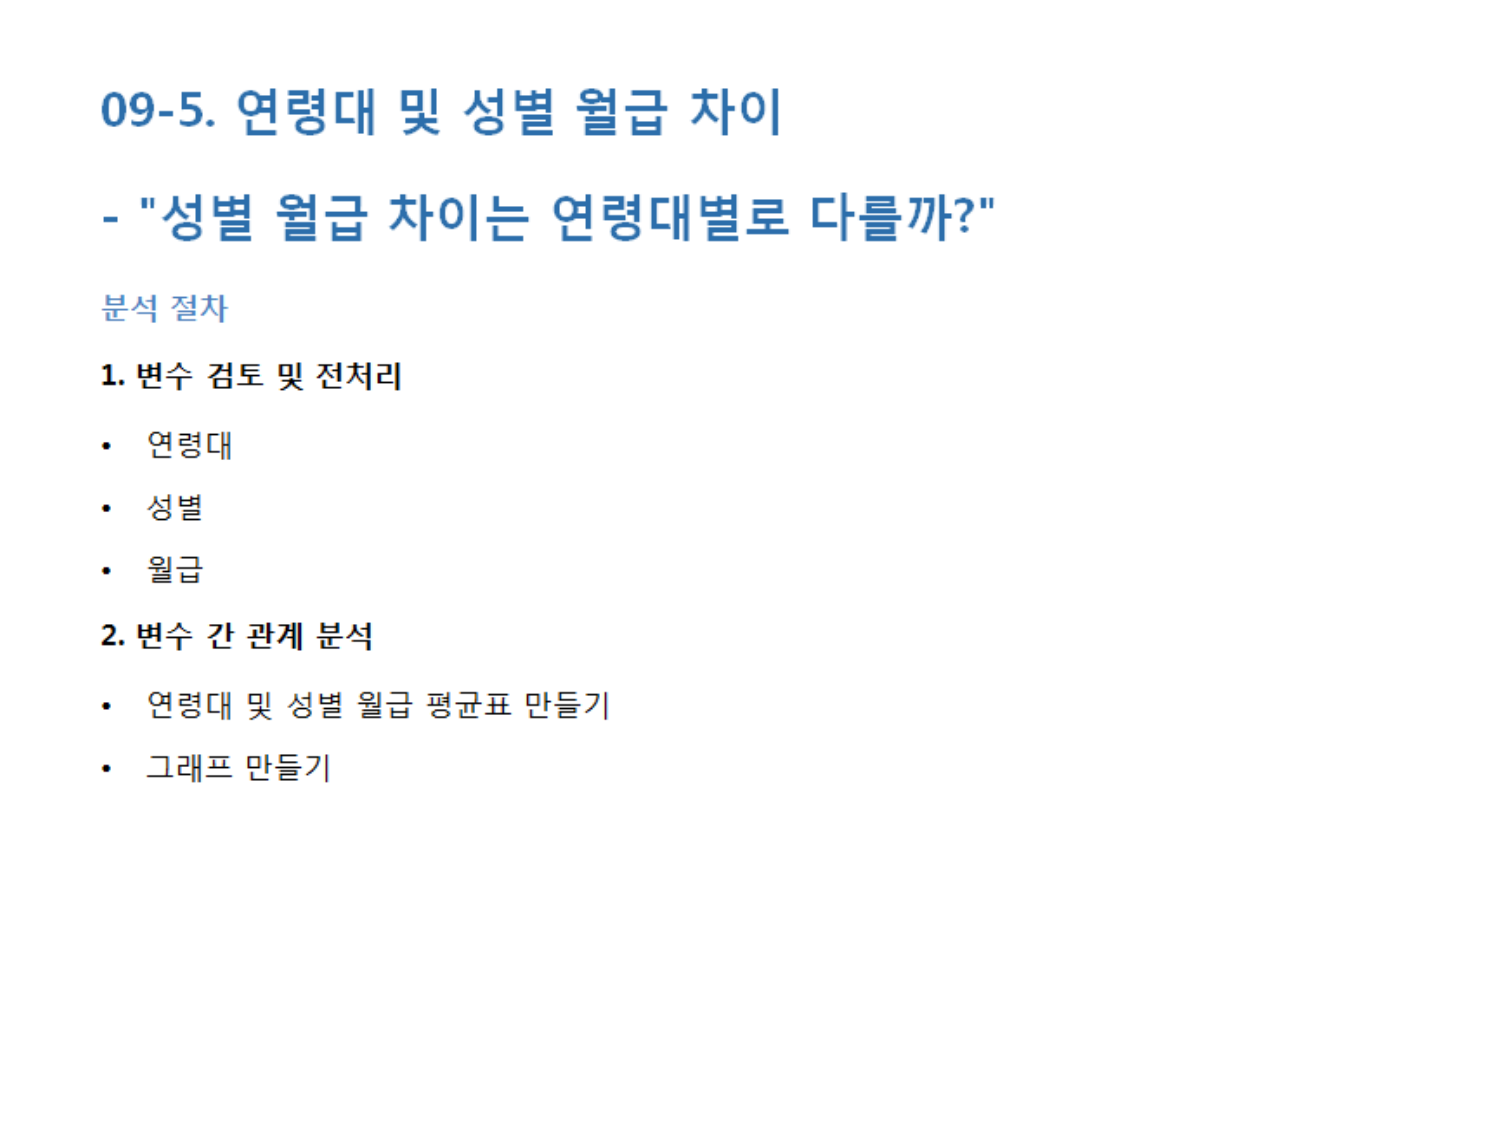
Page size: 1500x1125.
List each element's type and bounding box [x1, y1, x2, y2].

picture [77, 74, 1009, 793]
